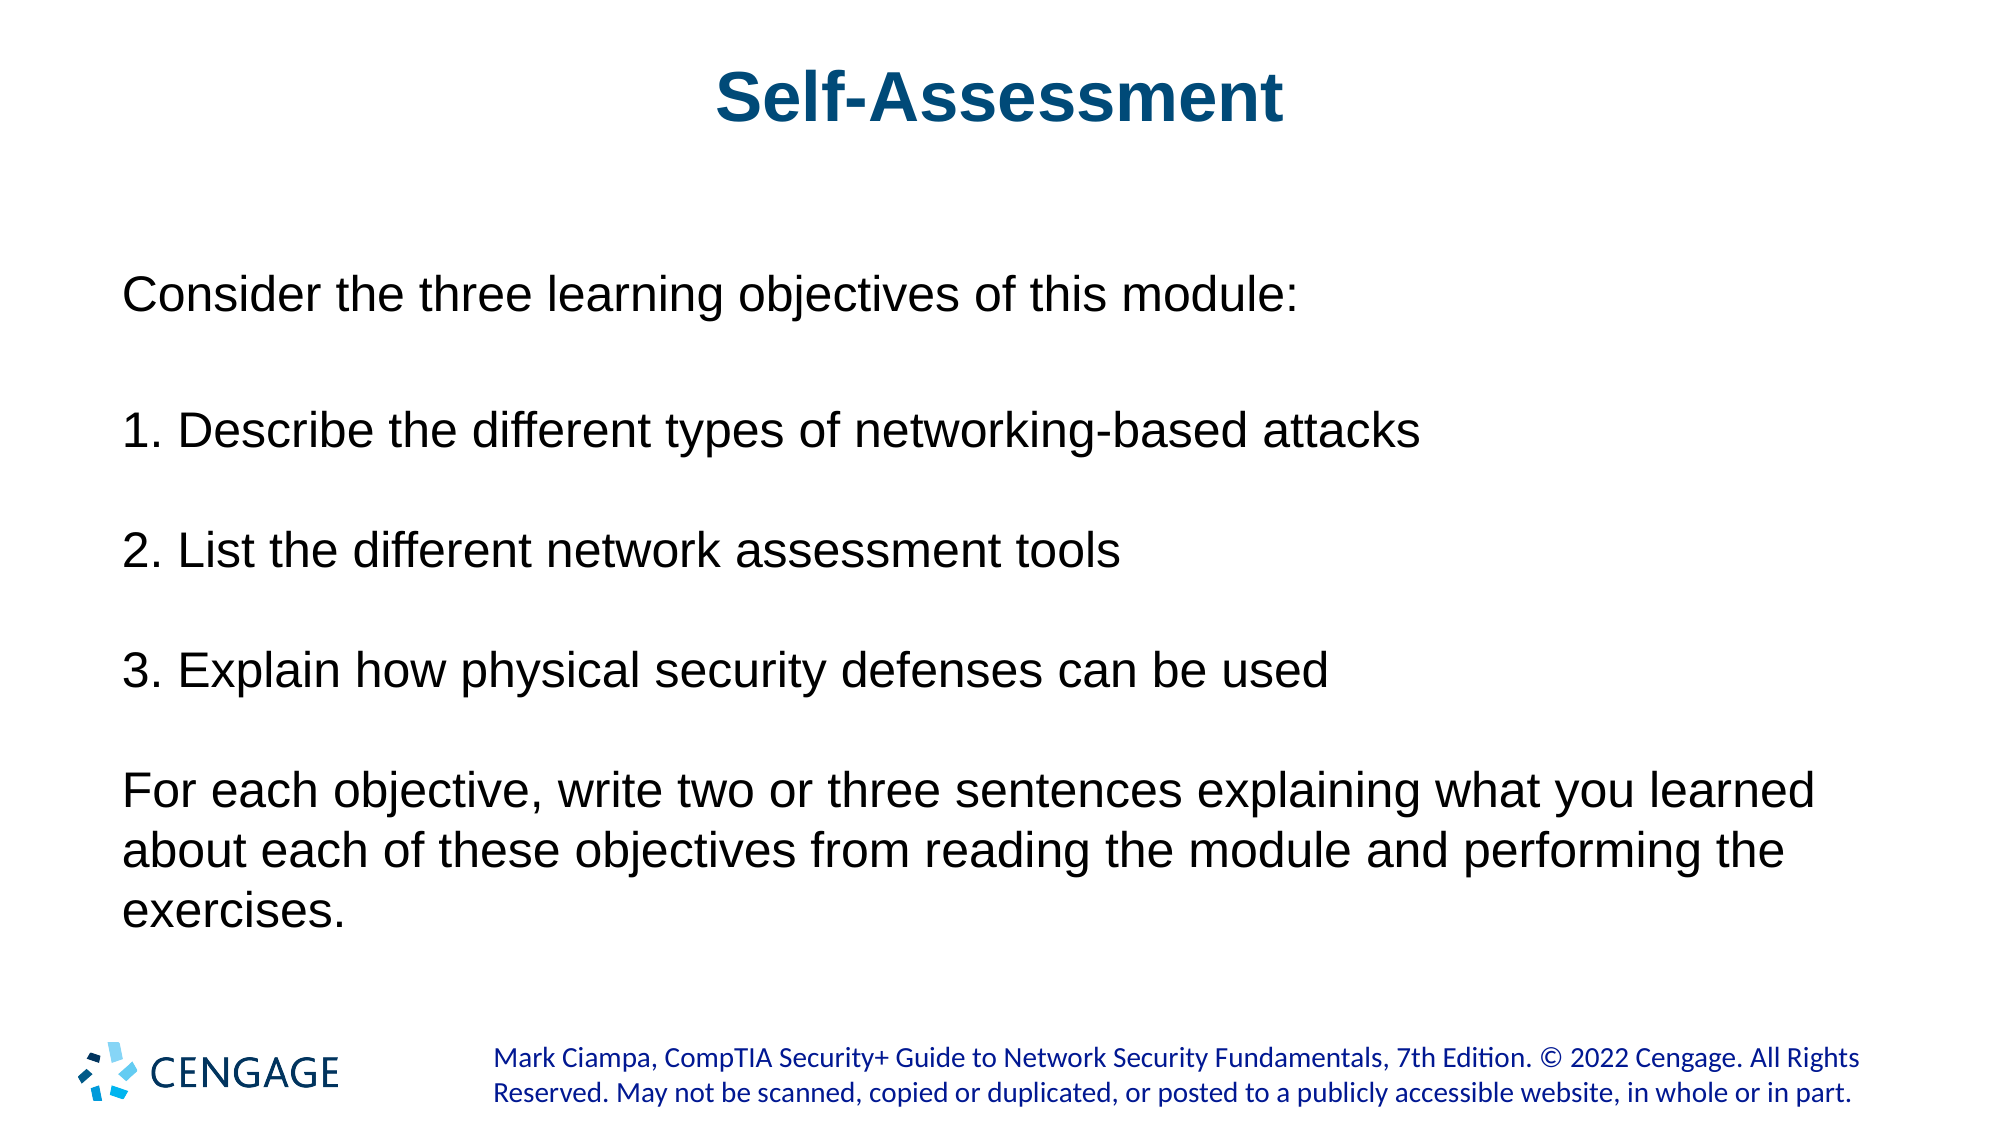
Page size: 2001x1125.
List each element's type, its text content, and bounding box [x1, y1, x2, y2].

picture [78, 1042, 338, 1101]
list Consider the three learning objectives of this module: 1. Describe the different types of networking-based attacks 2. List the different network assessment tools 3. Explain how physical security defenses can be used For each objective, write two or three sentences explaining what you learned about each of these objectives from reading the module and performing the exercises. [121, 268, 1880, 990]
title Self-Assessment [137, 59, 1863, 171]
